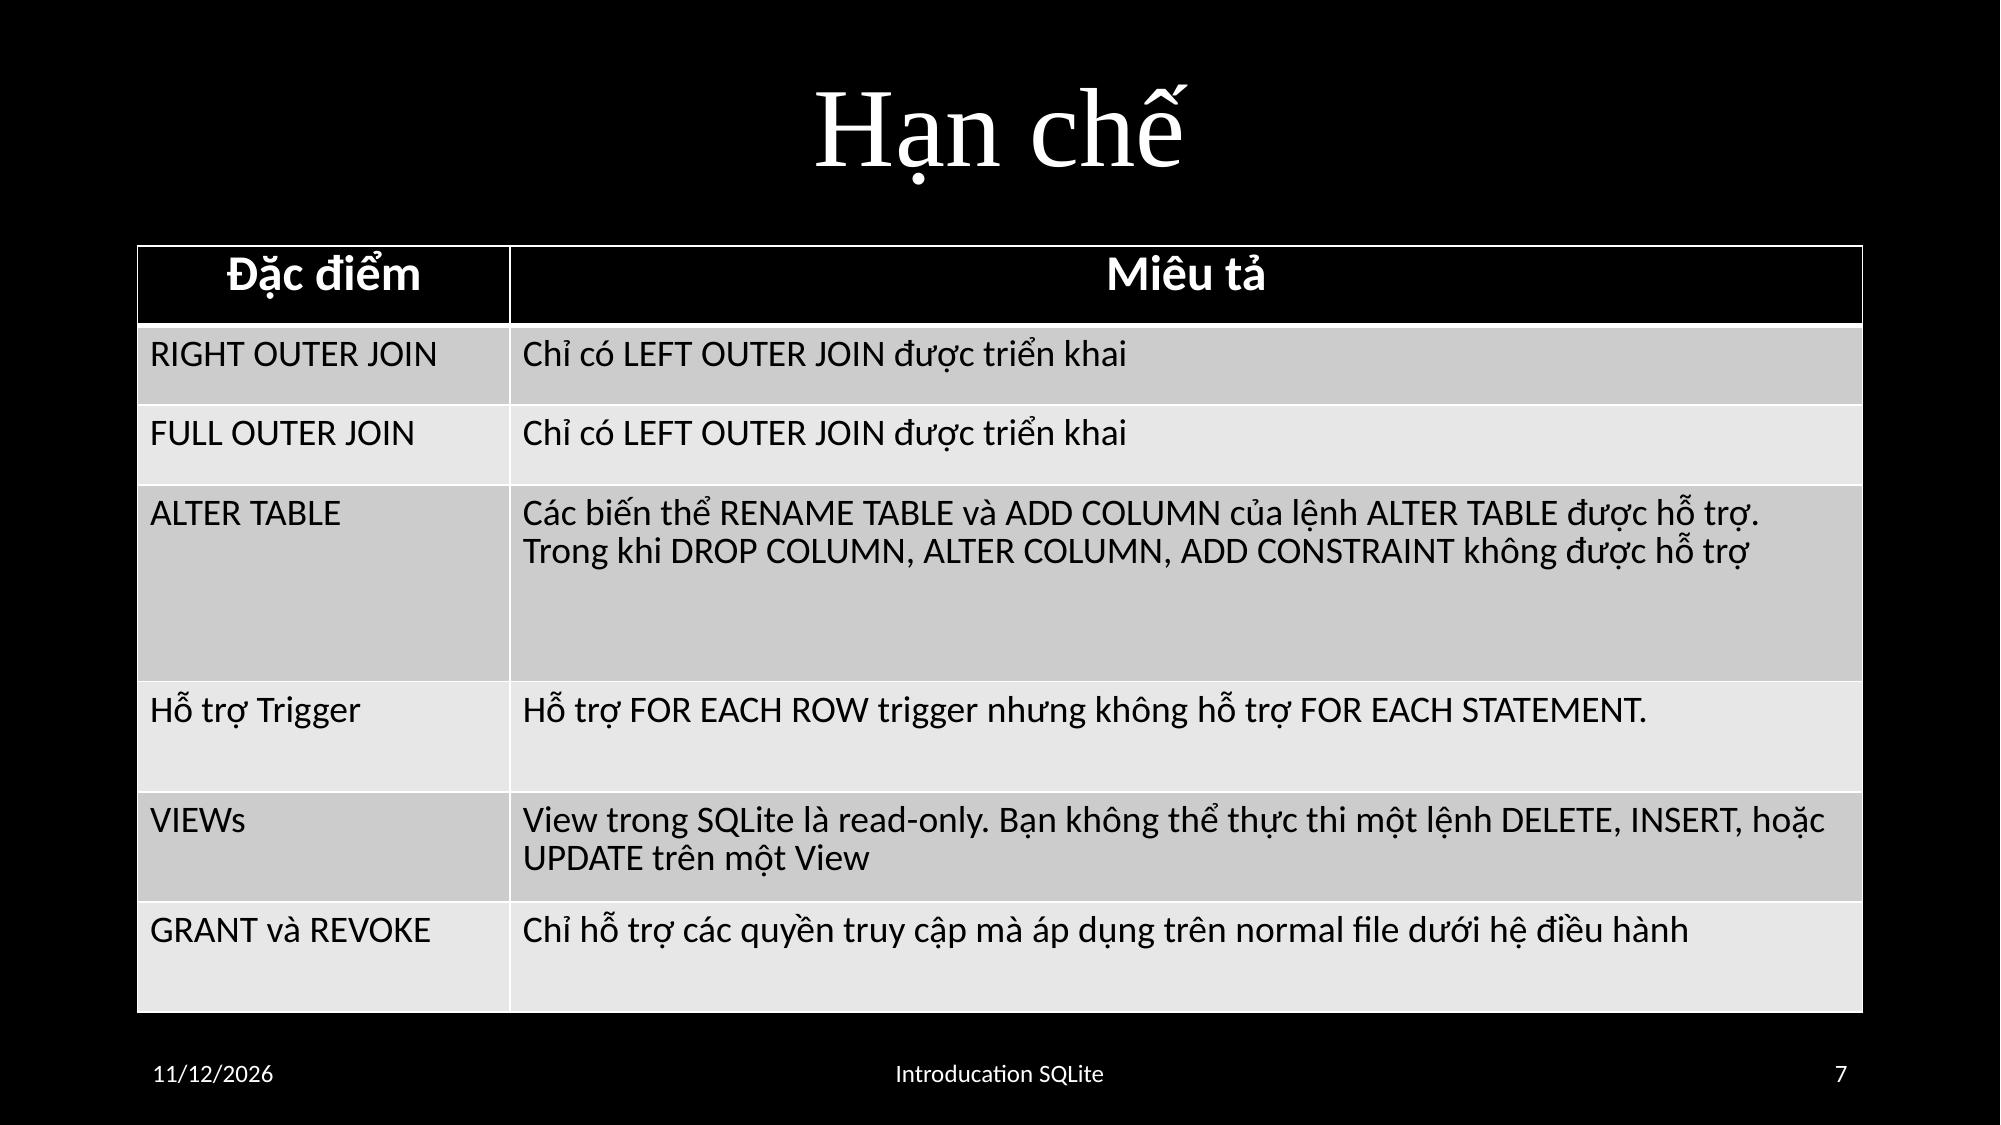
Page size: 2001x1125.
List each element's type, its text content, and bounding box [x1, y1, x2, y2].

table_cell Chỉ hỗ trợ các quyền truy cập mà áp dụng trên normal file dưới hệ điều hành [511, 903, 1862, 1011]
table_cell ALTER TABLE [138, 486, 509, 681]
table_cell Chỉ có LEFT OUTER JOIN được triển khai [511, 406, 1862, 484]
table_cell GRANT và REVOKE [138, 903, 509, 1011]
table_cell Hỗ trợ Trigger [138, 682, 509, 791]
table_cell Các biến thể RENAME TABLE và ADD COLUMN của lệnh ALTER TABLE được hỗ trợ. Trong khi DROP COLUMN, ALTER COLUMN, ADD CONSTRAINT không được hỗ trợ [511, 486, 1862, 681]
title Hạn chế [137, 60, 1863, 200]
table_cell View trong SQLite là read-only. Bạn không thể thực thi một lệnh DELETE, INSERT, hoặc UPDATE trên một View [511, 793, 1862, 901]
footer Introducation SQLite [662, 1042, 1338, 1103]
table_cell Chỉ có LEFT OUTER JOIN được triển khai [511, 328, 1862, 404]
table_cell FULL OUTER JOIN [138, 406, 509, 484]
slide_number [137, 1042, 588, 1103]
table_header Đặc điểm [138, 247, 509, 323]
slide_number 7 [1412, 1042, 1863, 1103]
table_cell VIEWs [138, 793, 509, 901]
table_cell Hỗ trợ FOR EACH ROW trigger nhưng không hỗ trợ FOR EACH STATEMENT. [511, 682, 1862, 791]
table_header Miêu tả [511, 247, 1862, 323]
table_cell RIGHT OUTER JOIN [138, 328, 509, 404]
